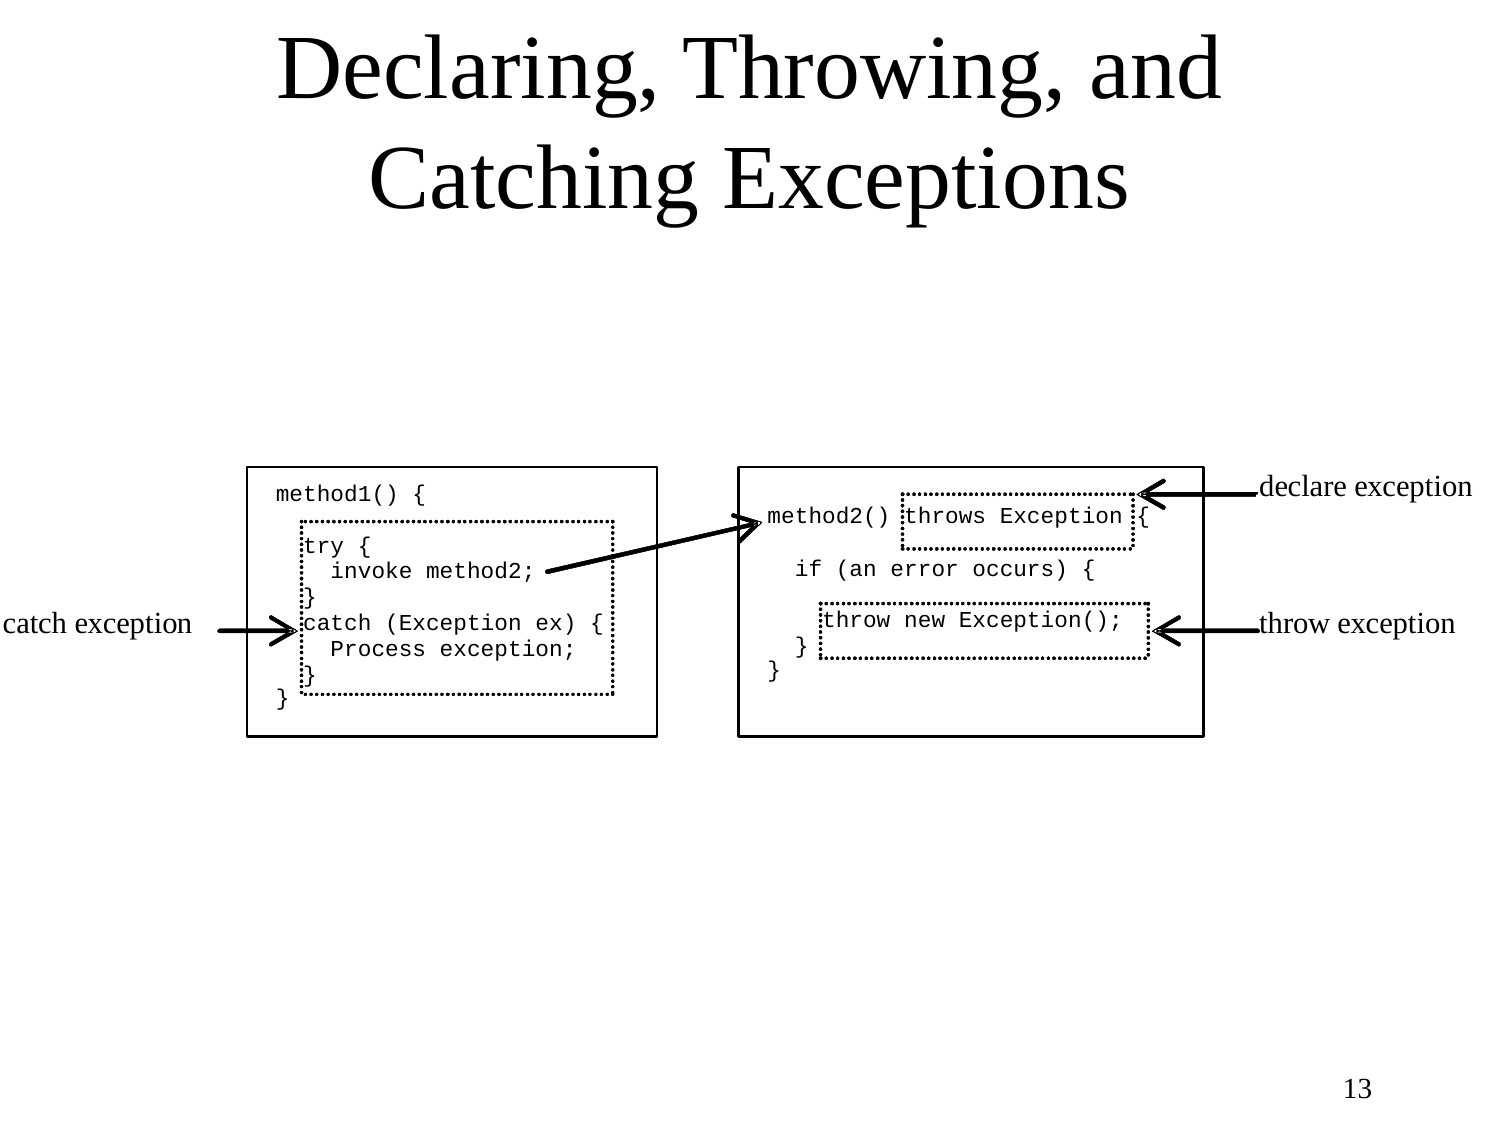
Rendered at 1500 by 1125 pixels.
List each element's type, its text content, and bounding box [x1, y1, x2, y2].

title Declaring, Throwing, and Catching Exceptions [112, 0, 1388, 235]
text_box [0, 412, 1500, 777]
slide_number 13 [1074, 1049, 1388, 1125]
